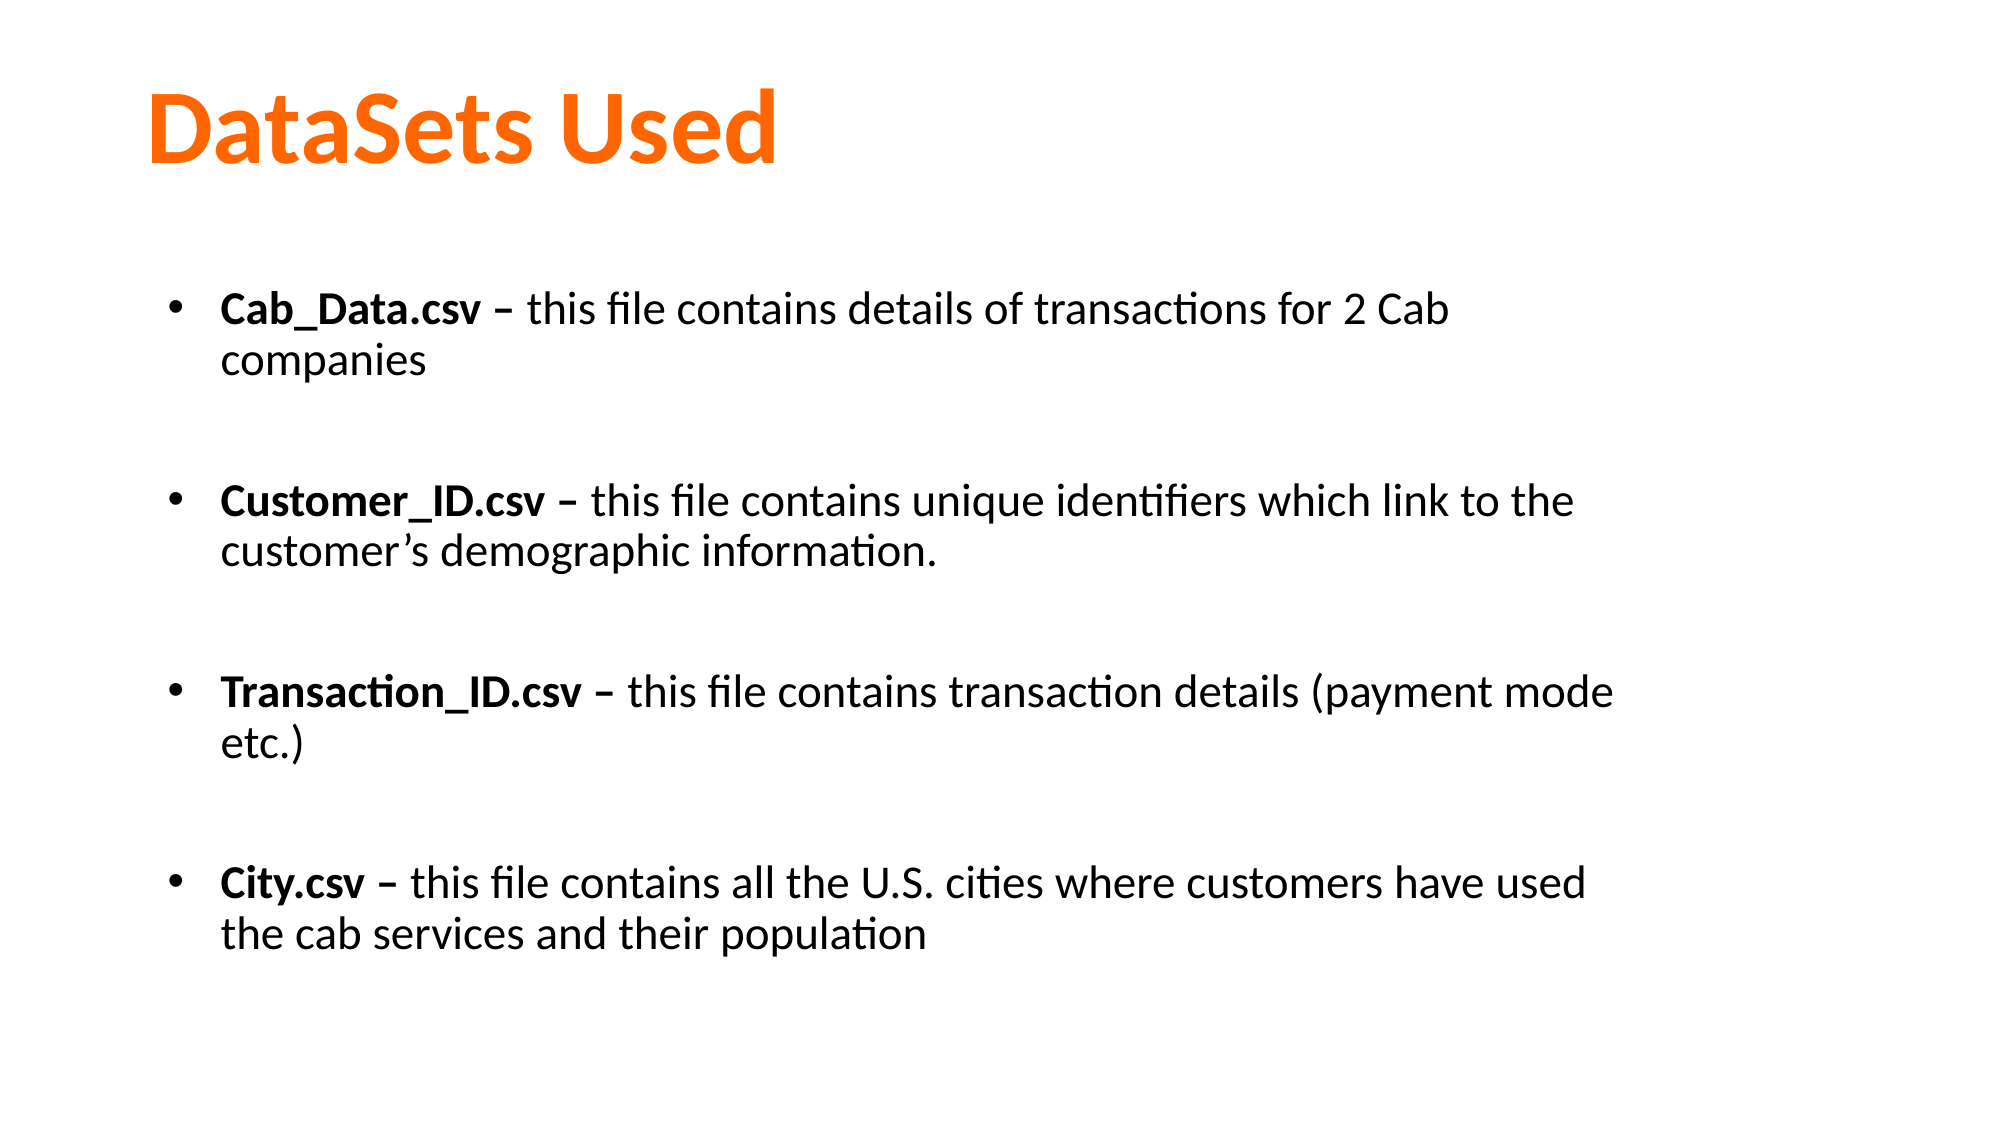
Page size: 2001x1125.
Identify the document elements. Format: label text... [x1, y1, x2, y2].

title DataSets Used [0, 63, 1103, 194]
subtitle Cab_Data.csv – this file contains details of transactions for 2 Cab companies Customer_ID.csv – this file contains unique identifiers which link to the customer’s demographic information. Transaction_ID.csv – this file contains transaction details (payment mode etc.) City.csv – this file contains all the U.S. cities where customers have used the cab services and their population [152, 276, 1653, 968]
